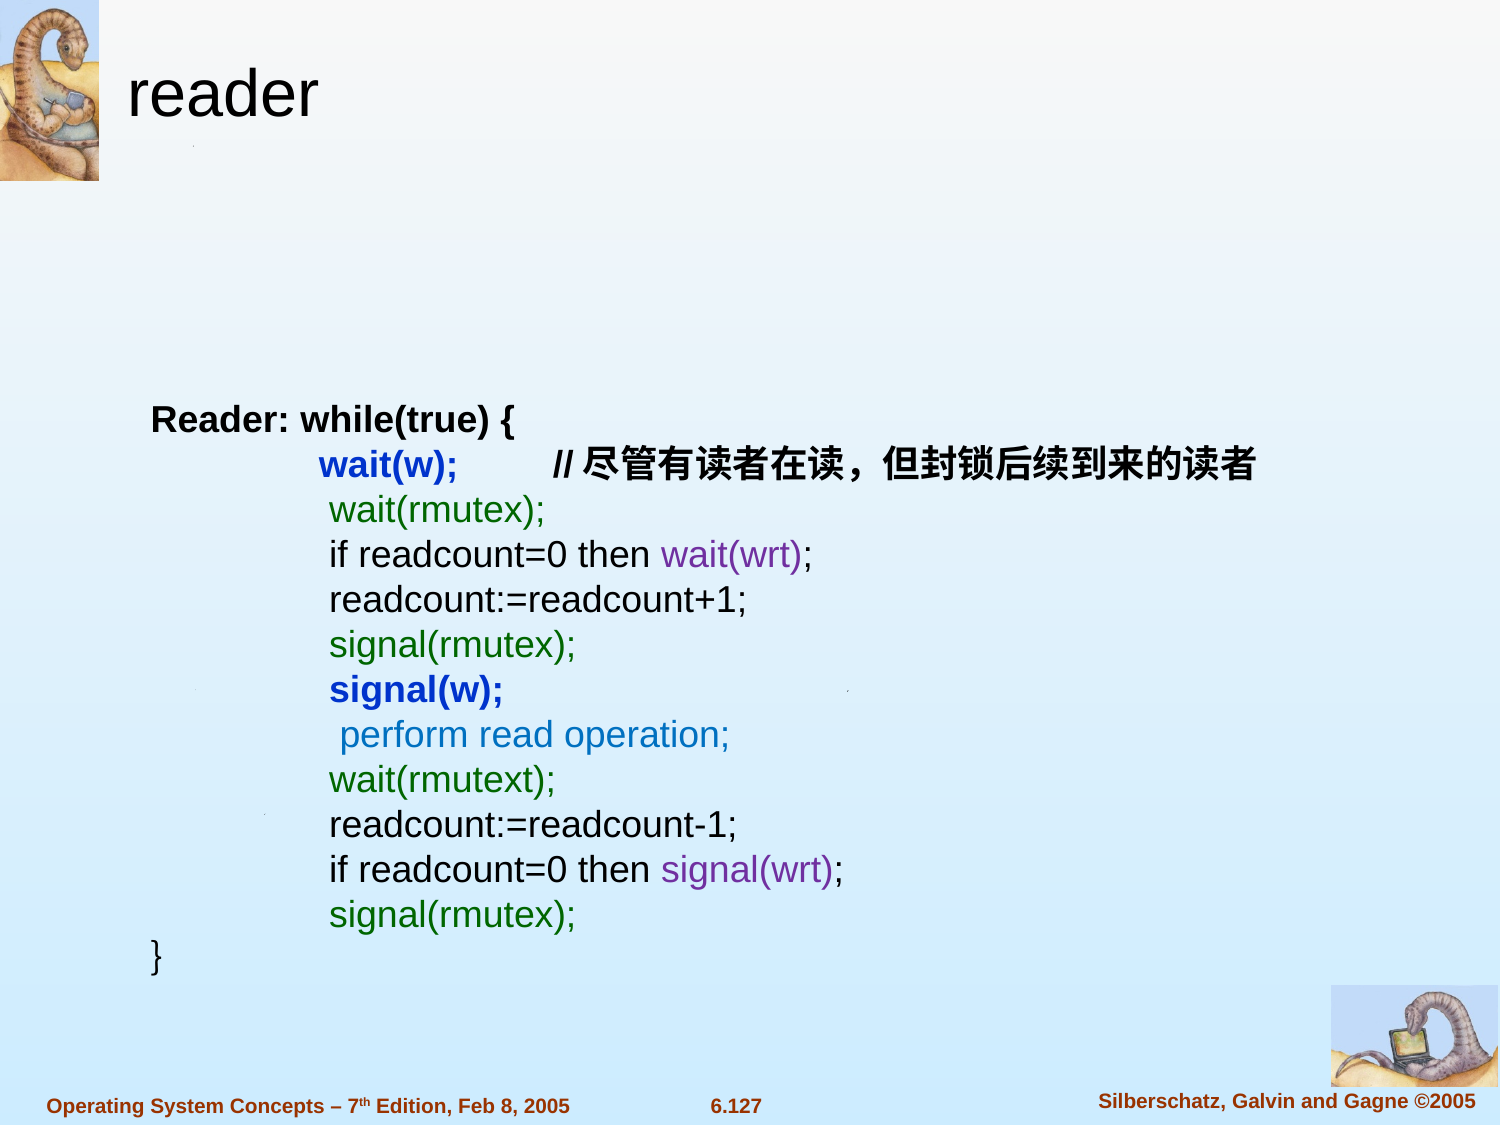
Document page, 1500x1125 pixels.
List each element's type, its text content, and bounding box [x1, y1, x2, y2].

list Reader: while(true) { wait(w); //尽管有读者在读，但封锁后续到来的读者 wait(rmutex); if readcount=0 then wait(wrt); readcount:=readcount+1; signal(rmutex); signal(w); perform read operation; wait(rmutext); readcount:=readcount-1; if readcount=0 then signal(wrt); signal(rmutex); ｝ [135, 210, 1342, 1038]
picture [0, 0, 99, 181]
title reader [112, 37, 1438, 138]
picture [1331, 985, 1498, 1087]
